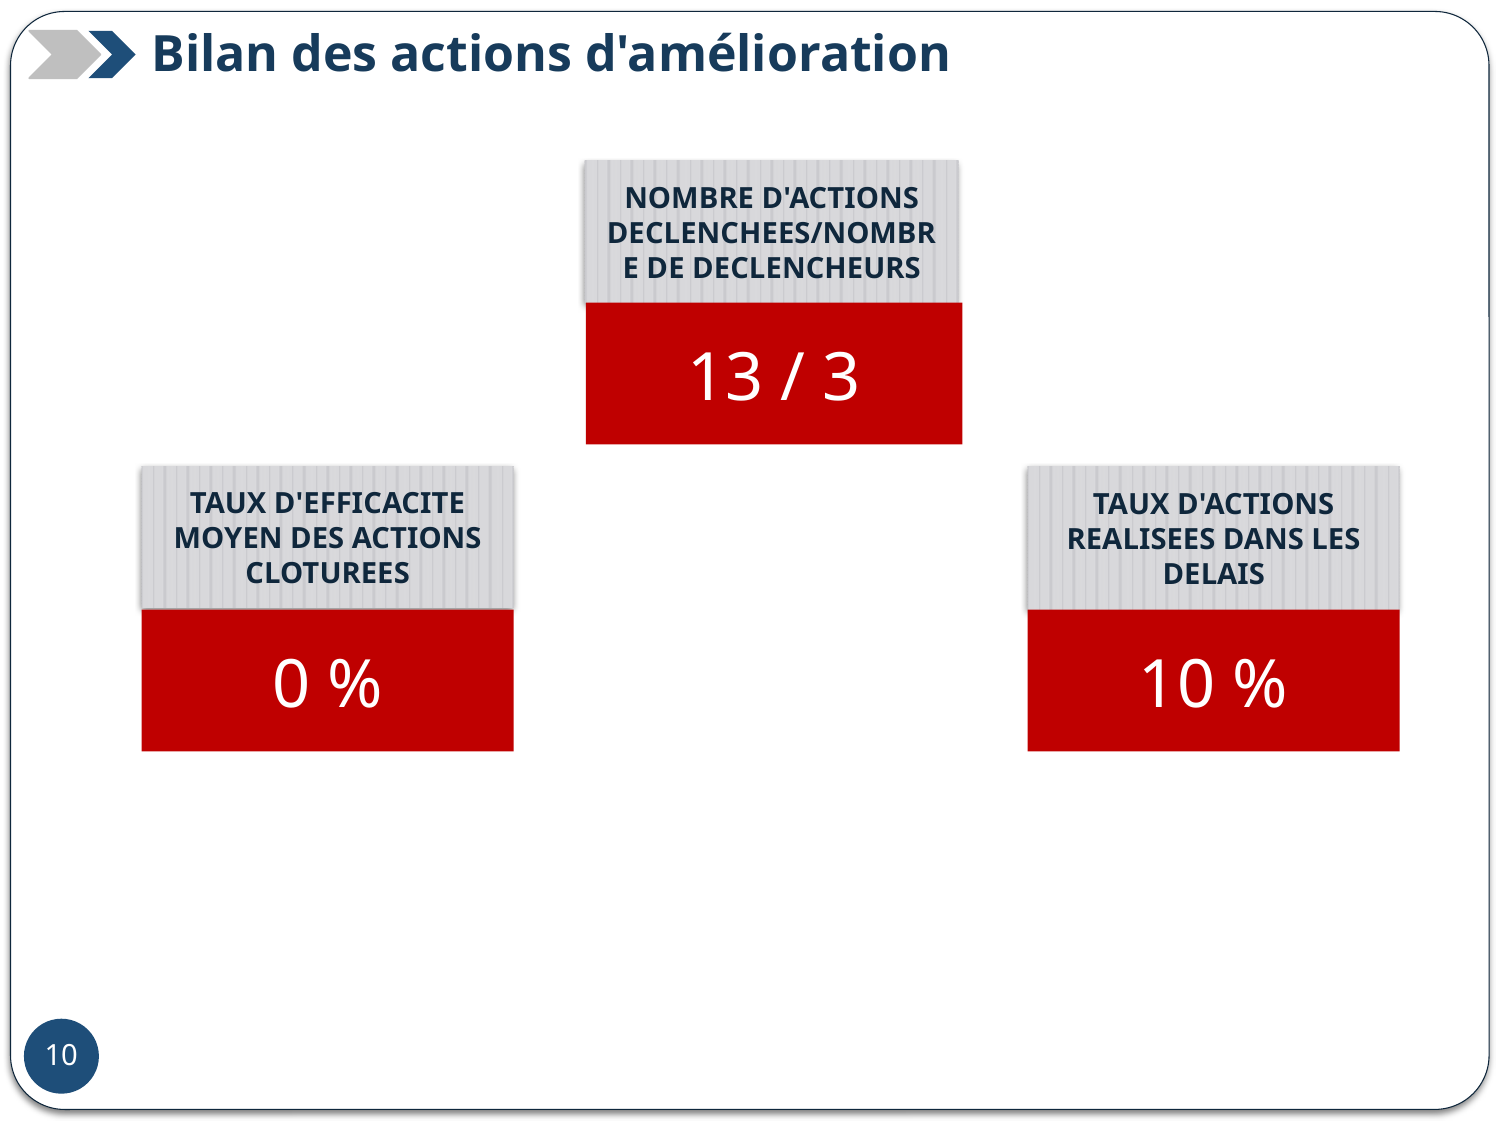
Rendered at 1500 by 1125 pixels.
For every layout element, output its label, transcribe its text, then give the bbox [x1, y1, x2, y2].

slide_number 30 [23, 1018, 99, 1094]
text_box [28, 29, 102, 80]
text_box [87, 29, 137, 80]
text_box NOMBRE D'ACTIONS DECLENCHEES/NOMBRE DE DECLENCHEURS [584, 160, 959, 303]
text_box 10 % [1027, 609, 1401, 752]
text_box 13 / 3 [585, 302, 964, 445]
text_box Bilan des actions d'amélioration [0, 14, 1317, 89]
text_box 0 % [141, 609, 515, 752]
text_box TAUX D'ACTIONS REALISEES DANS LES DELAIS [1027, 465, 1400, 609]
text_box TAUX D'EFFICACITE MOYEN DES ACTIONS CLOTUREES [141, 465, 514, 609]
